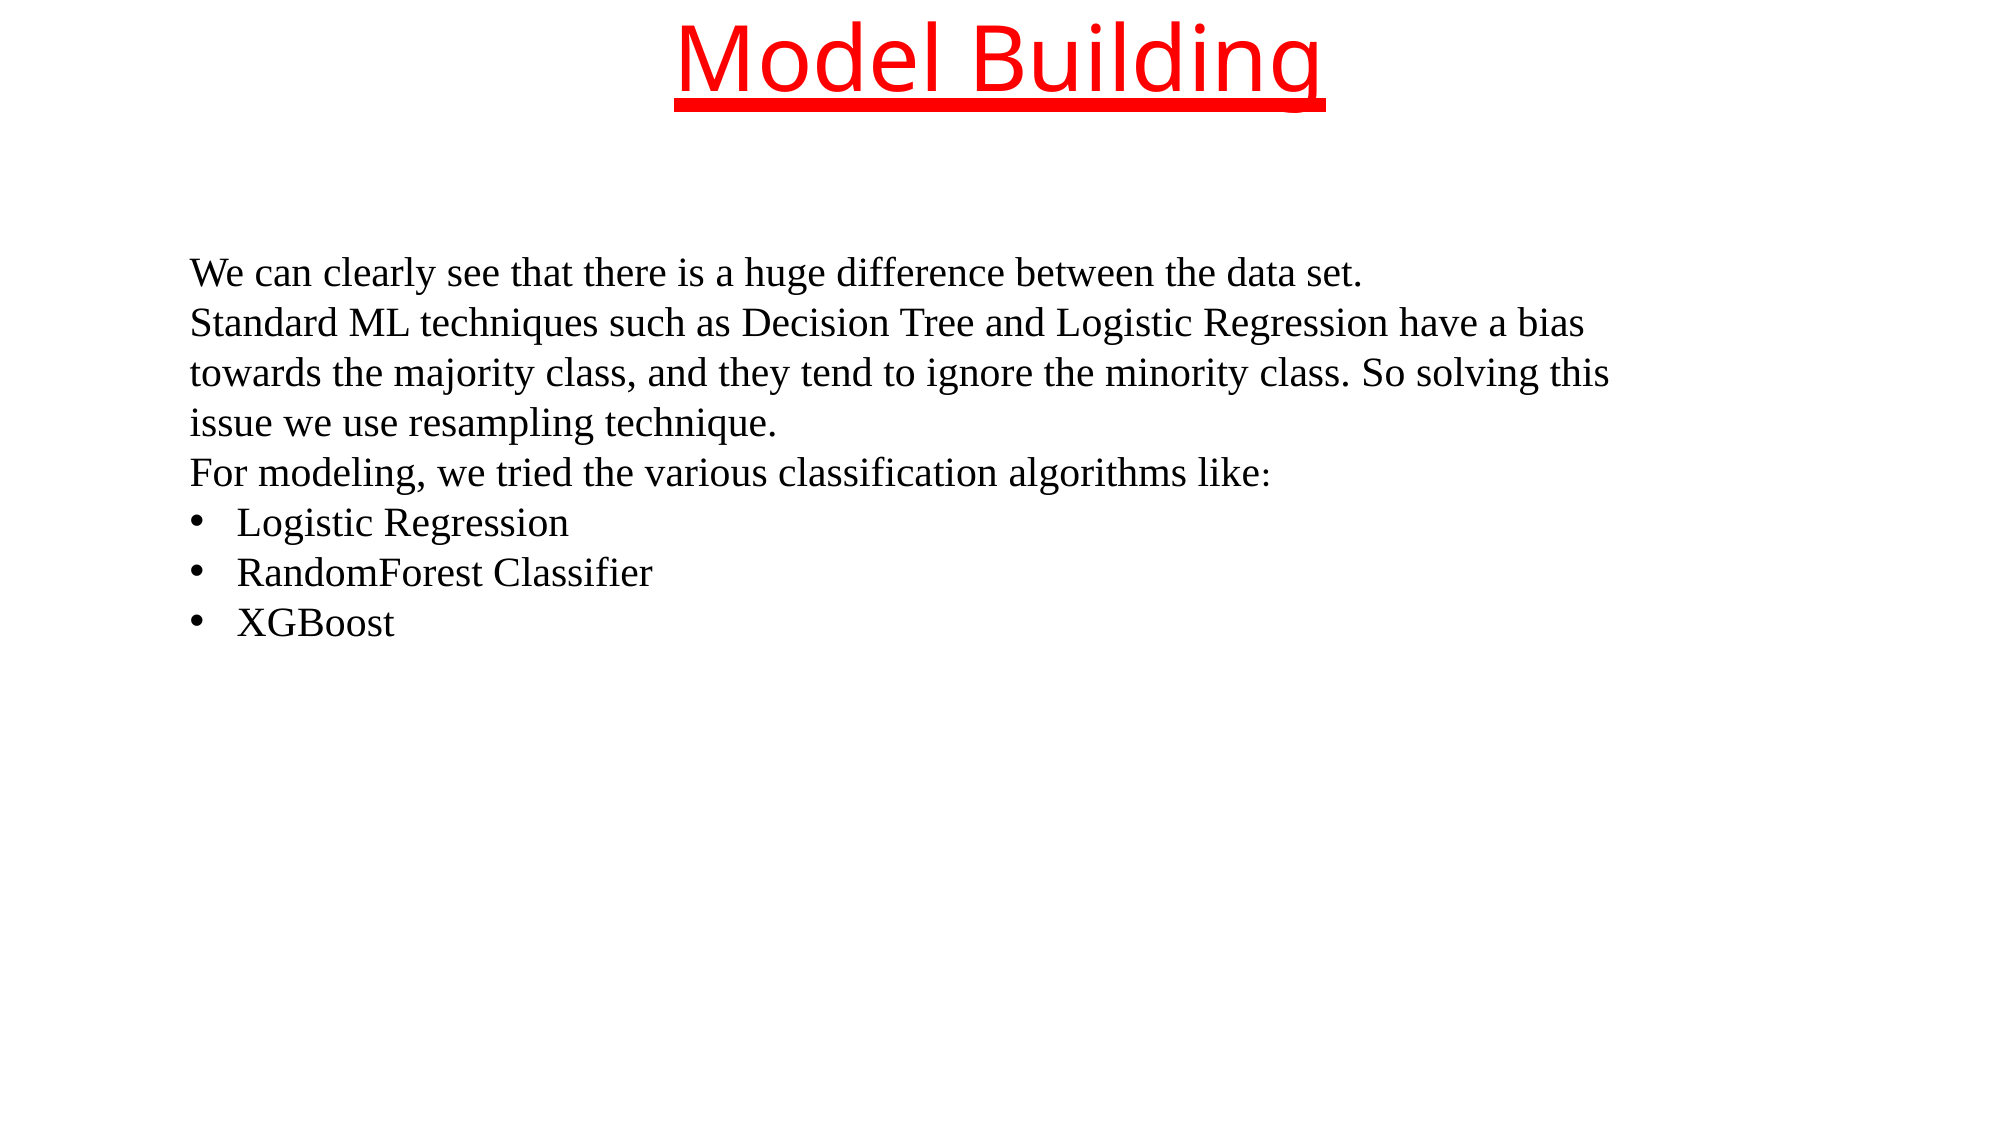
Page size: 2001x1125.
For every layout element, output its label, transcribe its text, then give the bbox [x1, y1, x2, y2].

title Model Building [249, 0, 1750, 213]
text_box We can clearly see that there is a huge difference between the data set. Standard ML techniques such as Decision Tree and Logistic Regression have a bias towards the majority class, and they tend to ignore the minority class. So solving this issue we use resampling technique. For modeling, we tried the various classification algorithms like: Logistic Regression RandomForest Classifier XGBoost [174, 237, 1675, 743]
